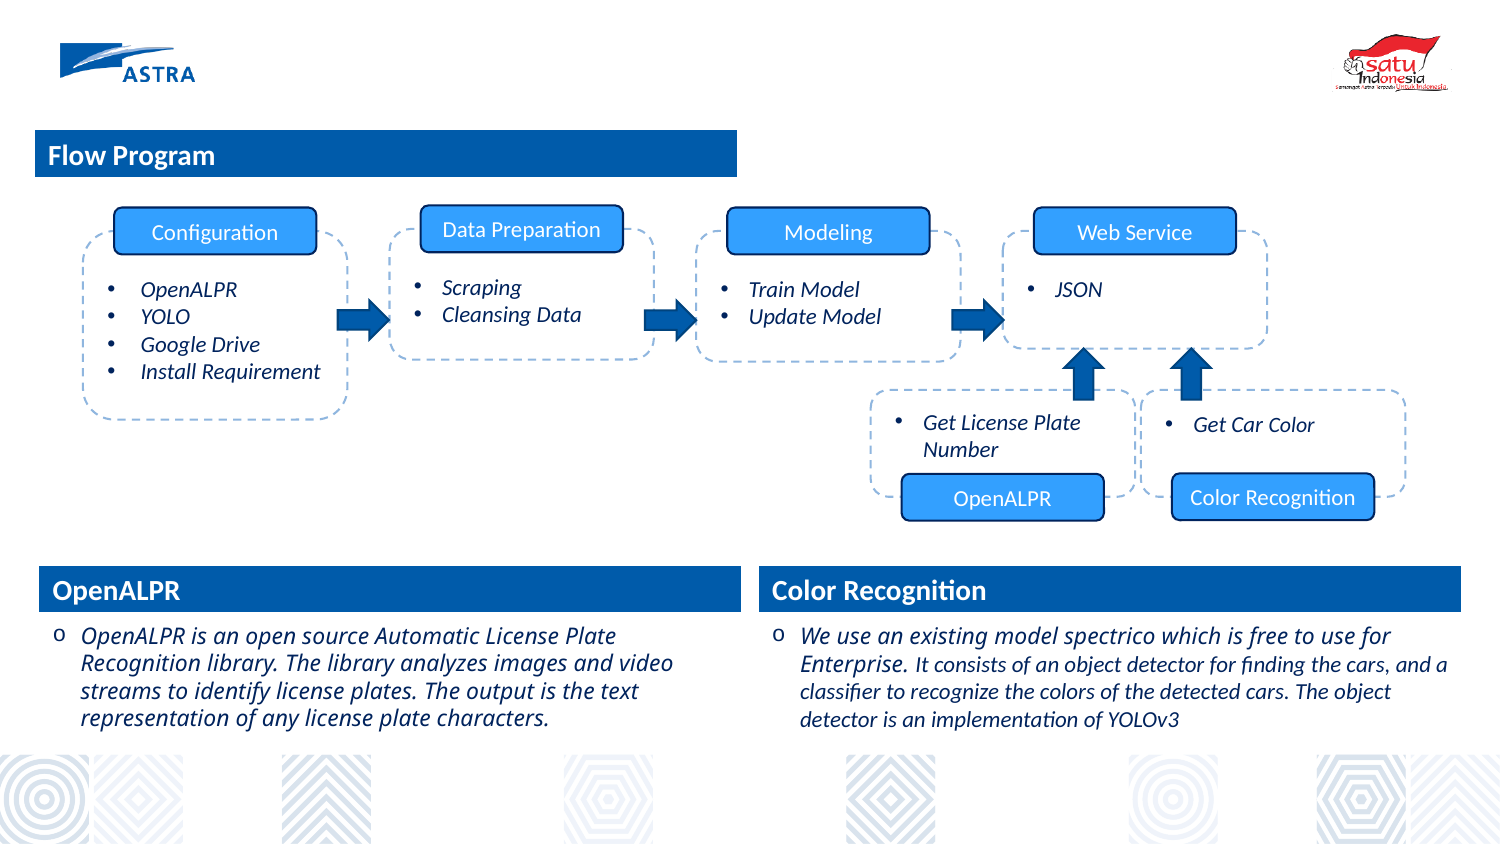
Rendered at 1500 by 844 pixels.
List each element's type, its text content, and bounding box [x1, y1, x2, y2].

text_box OpenALPR [900, 472, 1106, 522]
text_box Train Model Update Model [705, 267, 951, 337]
text_box Get Car Color [1150, 402, 1396, 473]
text_box Color Recognition [755, 562, 1464, 616]
text_box OpenALPR YOLO Google Drive Install Requirement [92, 267, 338, 437]
text_box [869, 388, 1137, 498]
picture [0, 754, 1500, 844]
text_box Configuration [113, 206, 318, 256]
text_box Get License Plate Number [880, 399, 1126, 470]
text_box JSON [1012, 267, 1258, 310]
text_box [81, 230, 349, 412]
text_box [1169, 346, 1214, 401]
text_box [951, 298, 1006, 342]
text_box We use an existing model spectrico which is free to use for Enterprise. It consists of an object detector for finding the cars, and a classifier to recognize the colors of the detected cars. The object detector is an implementation of YOLOv3 [757, 614, 1469, 740]
text_box Color Recognition [1170, 473, 1376, 522]
text_box Modeling [726, 206, 931, 256]
text_box [1061, 346, 1106, 401]
text_box [643, 298, 698, 343]
picture [60, 43, 195, 82]
text_box Flow Program [32, 127, 740, 180]
picture [1331, 34, 1452, 92]
text_box Web Service [1032, 206, 1238, 256]
text_box [388, 227, 656, 361]
text_box OpenALPR [36, 562, 744, 616]
text_box Scraping Cleansing Data [399, 264, 645, 335]
text_box Data Preparation [419, 204, 625, 254]
text_box [1139, 388, 1407, 498]
text_box [695, 229, 962, 363]
text_box OpenALPR is an open source Automatic License Plate Recognition library. The library analyzes images and video streams to identify license plates. The output is the text representation of any license plate characters. [37, 613, 749, 766]
text_box [1001, 229, 1269, 350]
text_box [336, 298, 391, 342]
